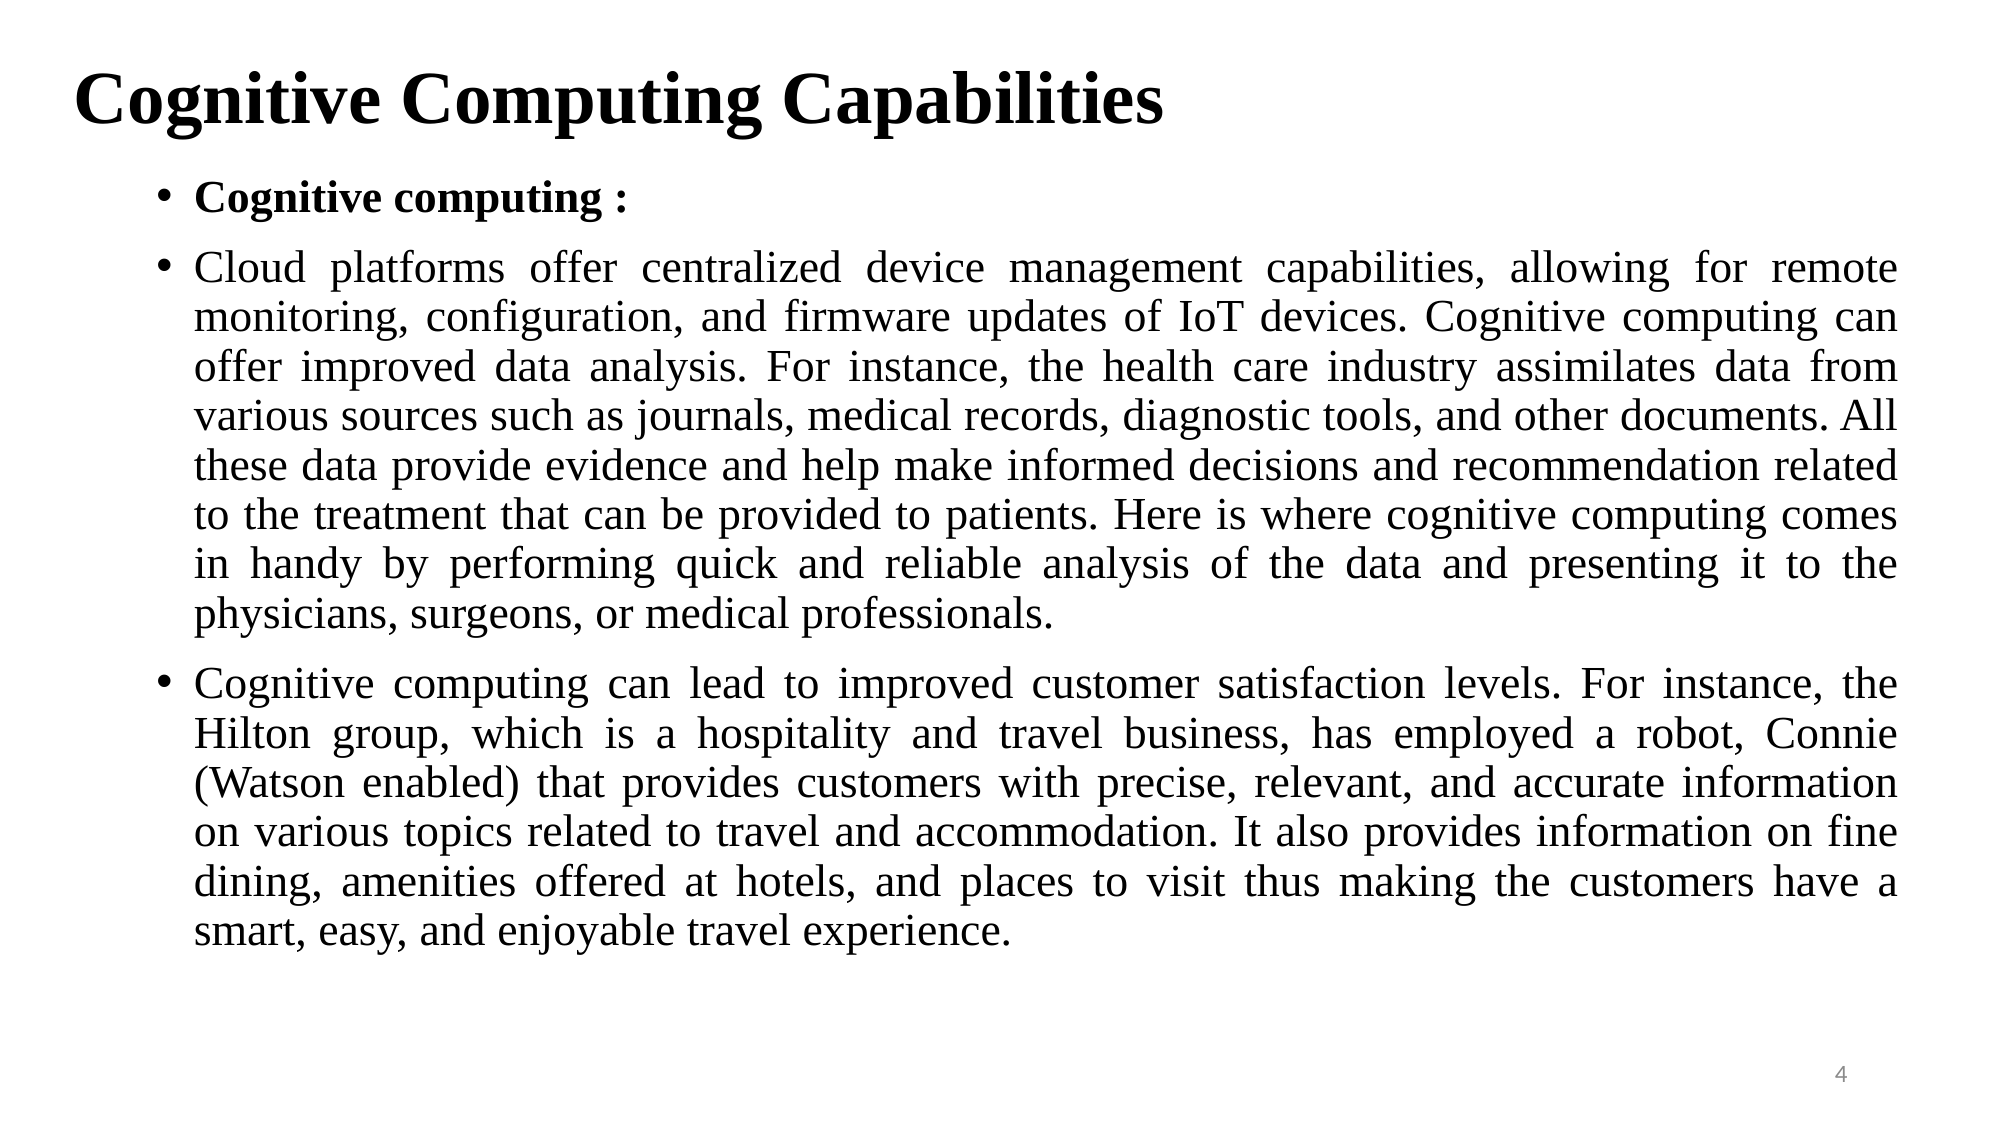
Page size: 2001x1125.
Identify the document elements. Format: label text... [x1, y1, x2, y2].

list Cognitive computing : Cloud platforms offer centralized device management capabilities, allowing for remote monitoring, configuration, and firmware updates of IoT devices. Cognitive computing can offer improved data analysis. For instance, the health care industry assimilates data from various sources such as journals, medical records, diagnostic tools, and other documents. All these data provide evidence and help make informed decisions and recommendation related to the treatment that can be provided to patients. Here is where cognitive computing comes in handy by performing quick and reliable analysis of the data and presenting it to the physicians, surgeons, or medical professionals. Cognitive computing can lead to improved customer satisfaction levels. For instance, the Hilton group, which is a hospitality and travel business, has employed a robot, Connie (Watson enabled) that provides customers with precise, relevant, and accurate information on various topics related to travel and accommodation. It also provides information on fine dining, amenities offered at hotels, and places to visit thus making the customers have a smart, easy, and enjoyable travel experience. [141, 165, 1915, 1043]
slide_number 4 [1412, 1043, 1863, 1103]
title Cognitive Computing Capabilities [58, 35, 1957, 254]
